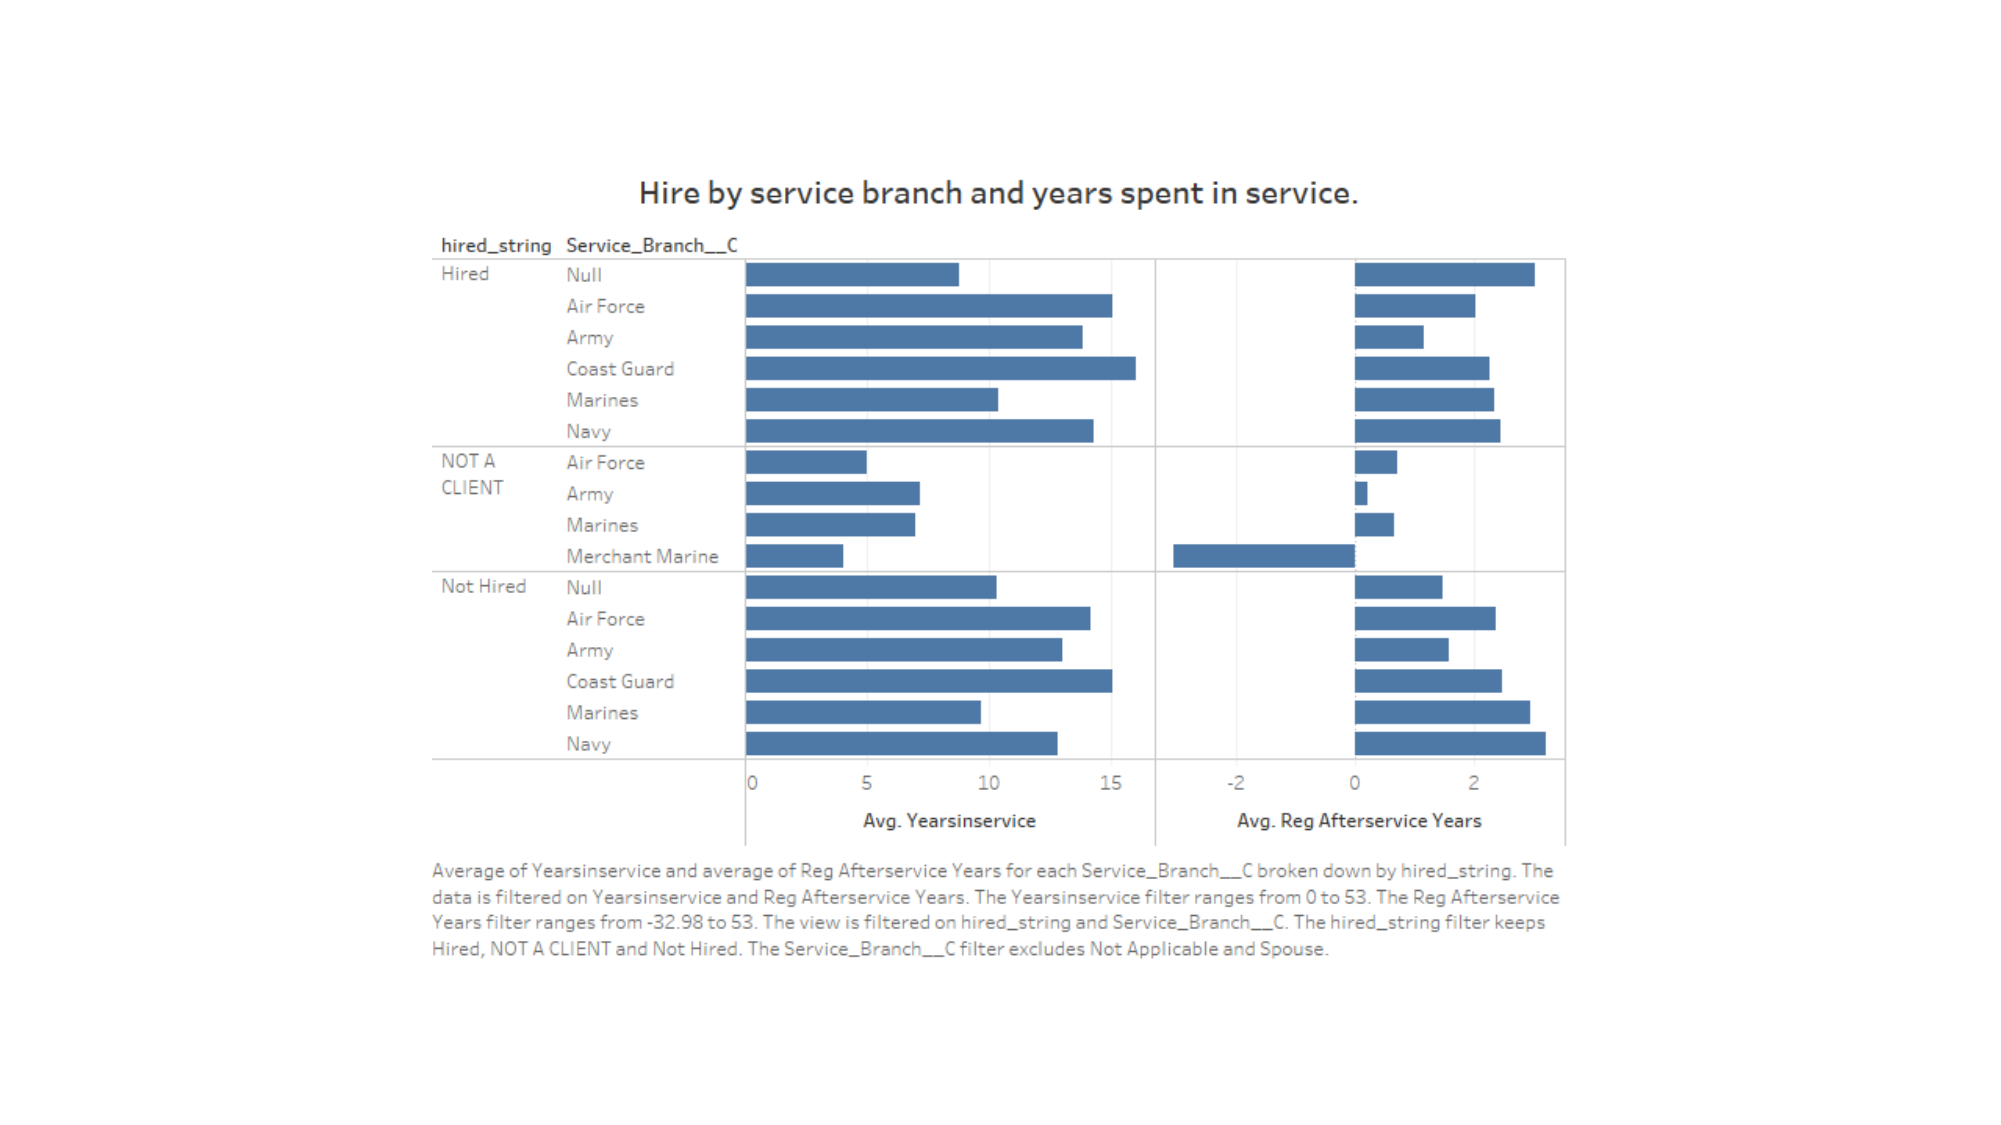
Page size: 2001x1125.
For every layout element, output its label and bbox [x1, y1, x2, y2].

picture [432, 160, 1568, 965]
